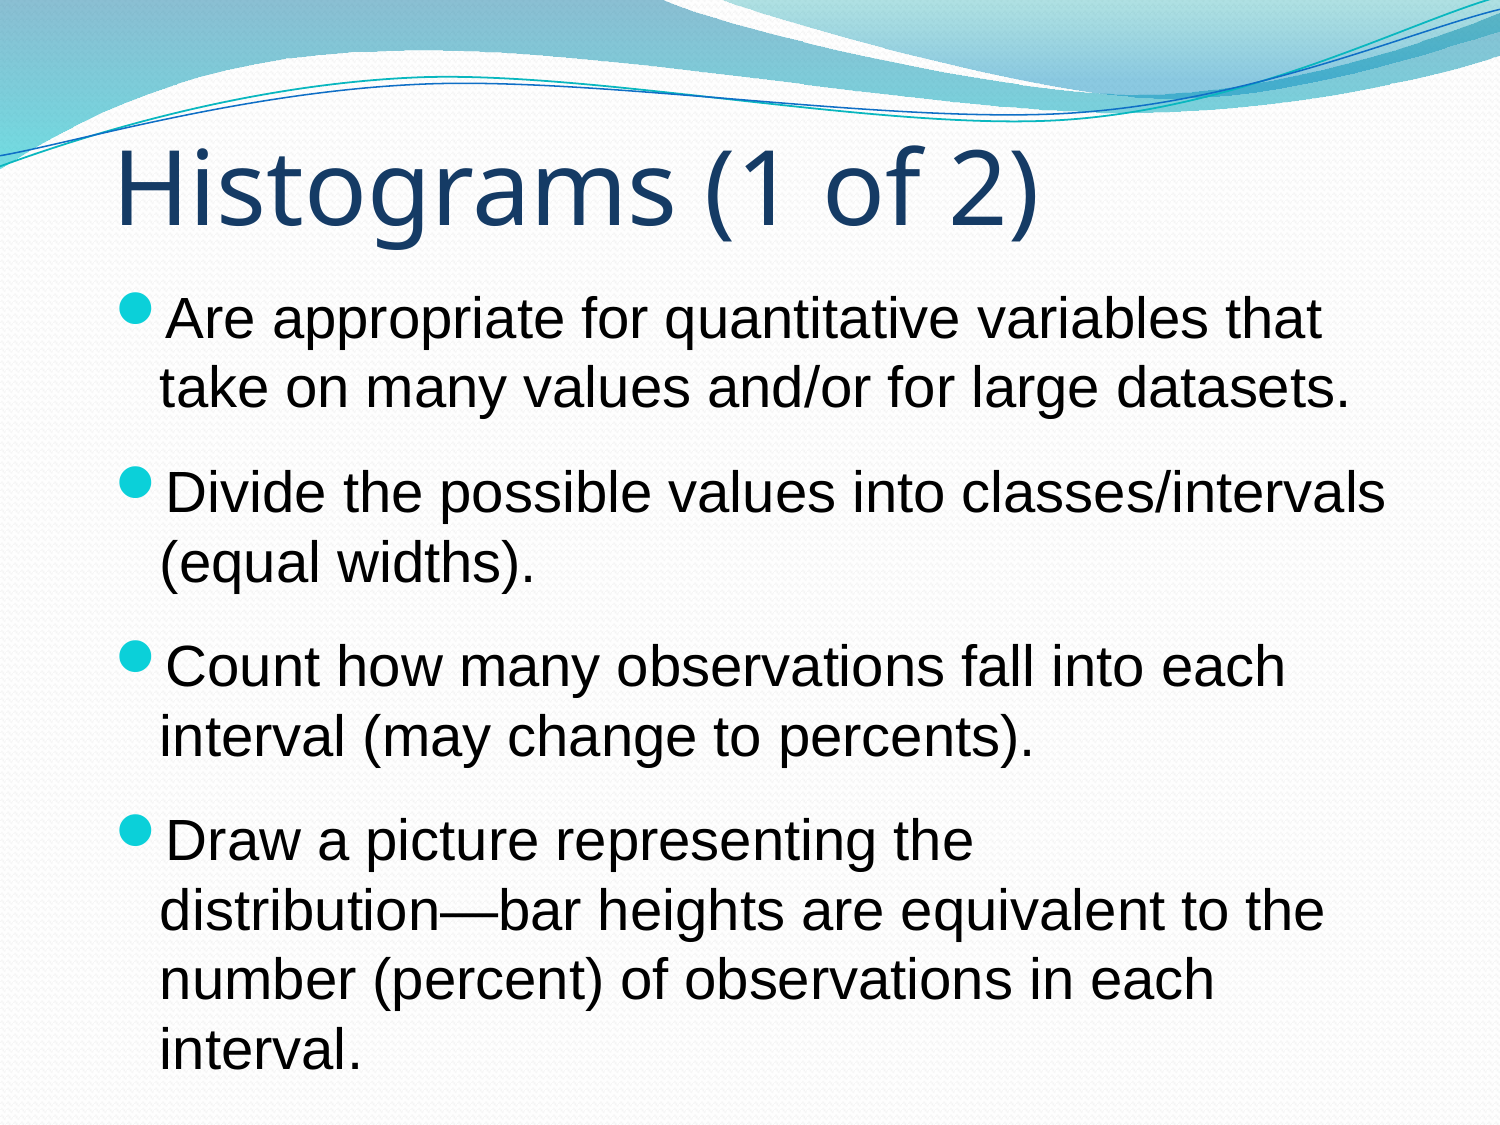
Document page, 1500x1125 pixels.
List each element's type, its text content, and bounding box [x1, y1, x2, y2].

list Are appropriate for quantitative variables that take on many values and/or for large datasets. Divide the possible values into classes/intervals (equal widths). Count how many observations fall into each interval (may change to percents). Draw a picture representing the distribution―bar heights are equivalent to the number (percent) of observations in each interval. [99, 272, 1424, 1089]
title Histograms (1 of 2) [112, 96, 1388, 247]
